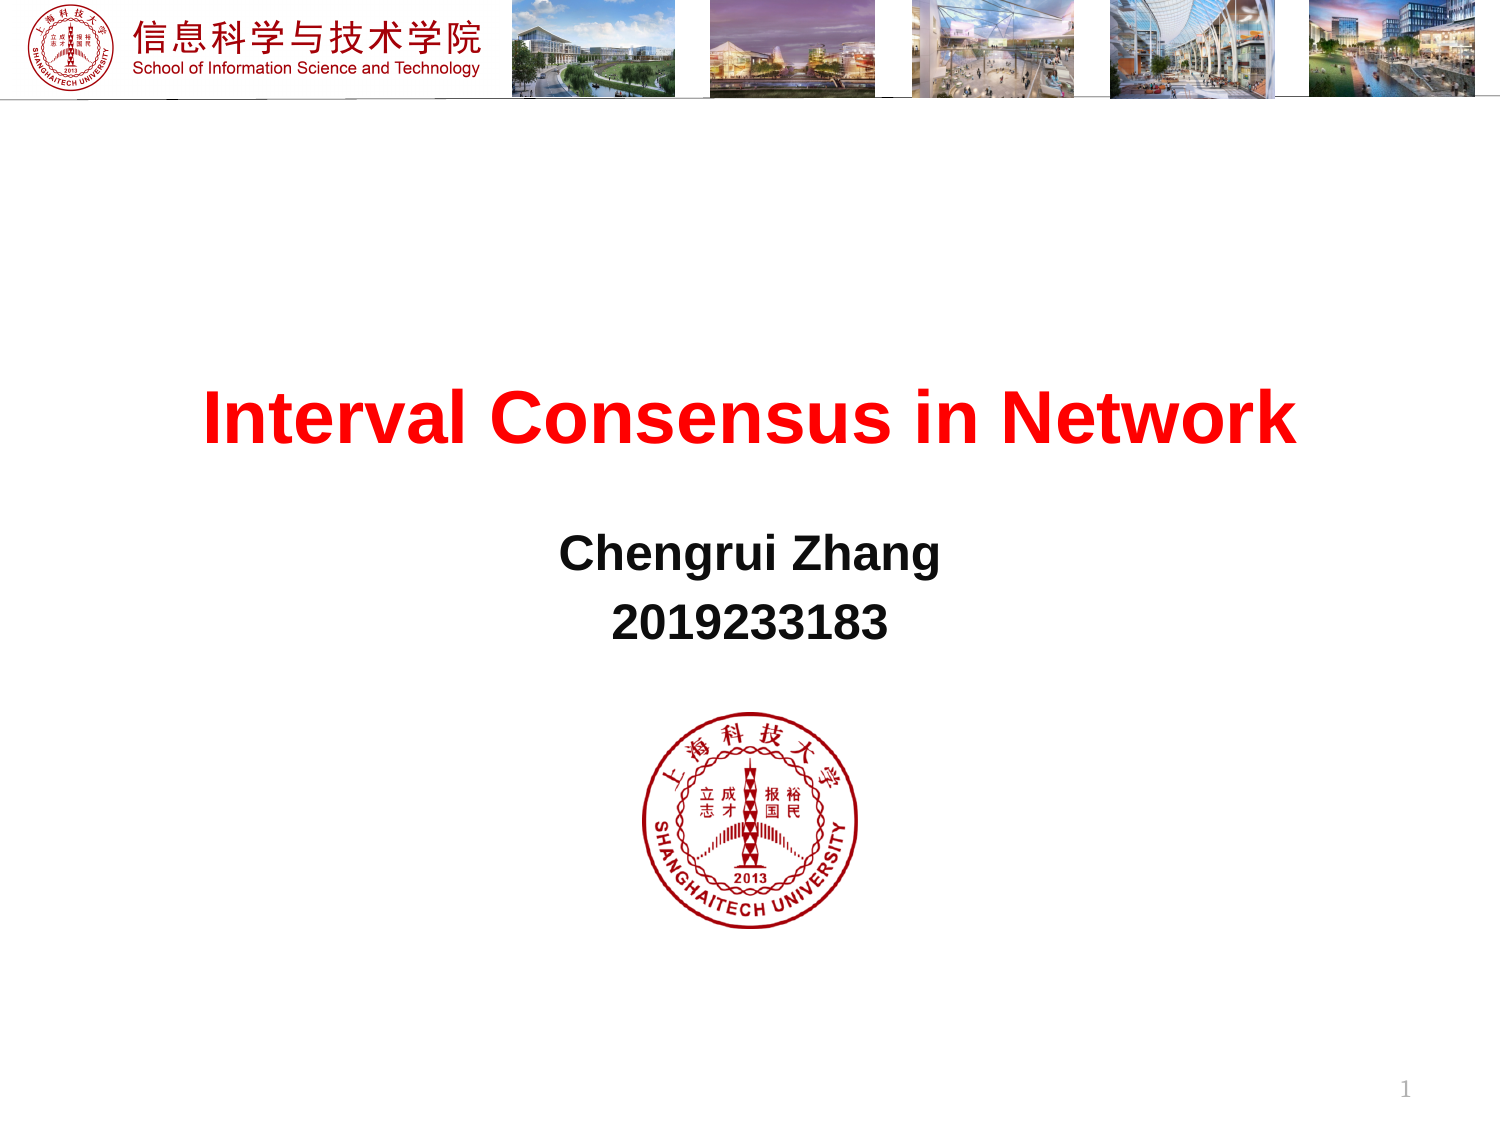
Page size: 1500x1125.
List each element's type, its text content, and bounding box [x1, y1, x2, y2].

slide_number 1 [1074, 1057, 1425, 1118]
picture [912, 0, 1074, 98]
title Interval Consensus in Network [112, 276, 1388, 552]
picture [710, 0, 875, 98]
picture [1309, 0, 1475, 97]
picture [12, 0, 500, 97]
picture [641, 712, 859, 929]
picture [512, 0, 675, 97]
picture [1110, 0, 1275, 99]
subtitle Chengrui Zhang 2019233183 [365, 512, 1135, 663]
